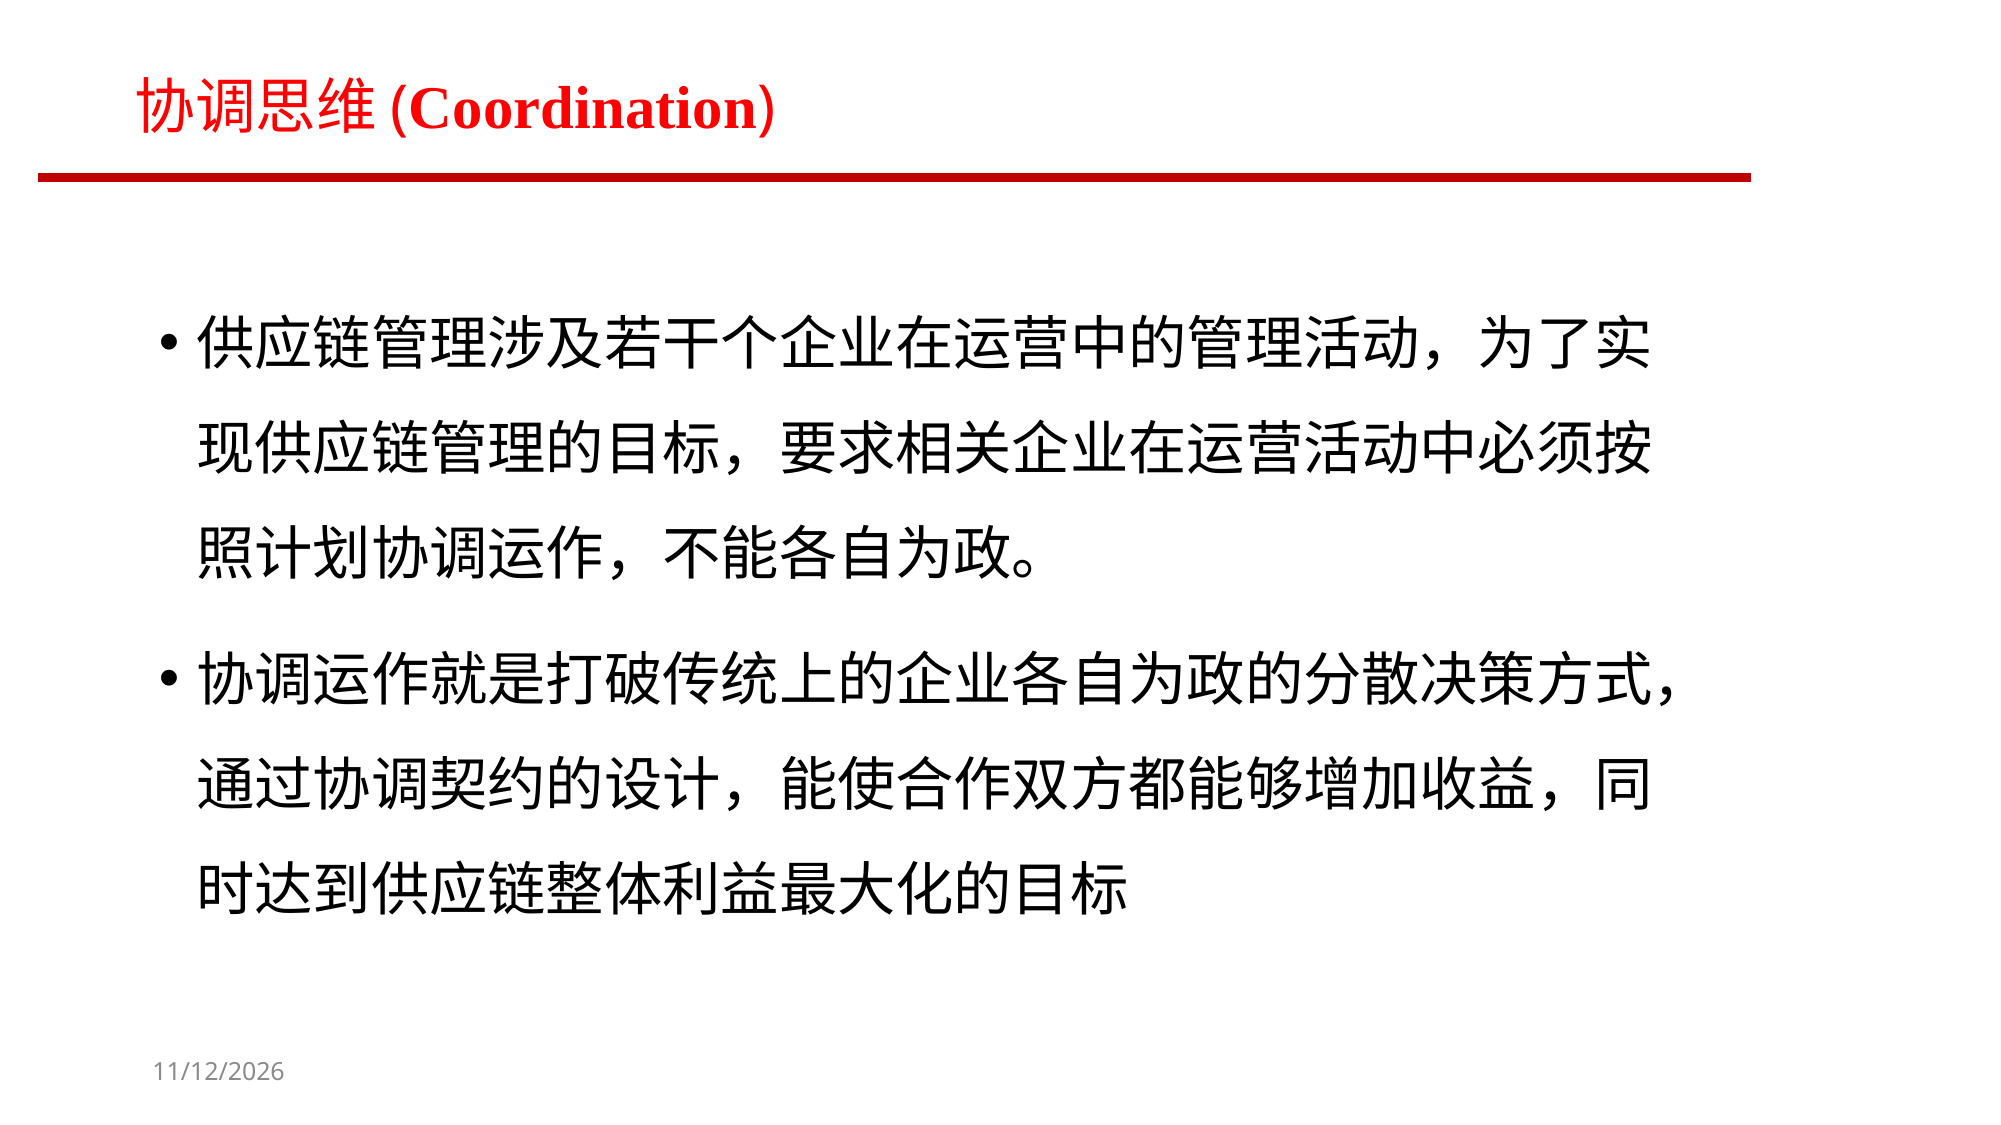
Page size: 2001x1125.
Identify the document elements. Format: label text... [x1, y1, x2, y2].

list 供应链管理涉及若干个企业在运营中的管理活动，为了实现供应链管理的目标，要求相关企业在运营活动中必须按照计划协调运作，不能各自为政。 协调运作就是打破传统上的企业各自为政的分散决策方式，通过协调契约的设计，能使合作双方都能够增加收益，同时达到供应链整体利益最大化的目标 [143, 264, 1719, 1073]
title 协调思维(Coordination) [119, 68, 1470, 149]
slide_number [137, 1042, 588, 1103]
